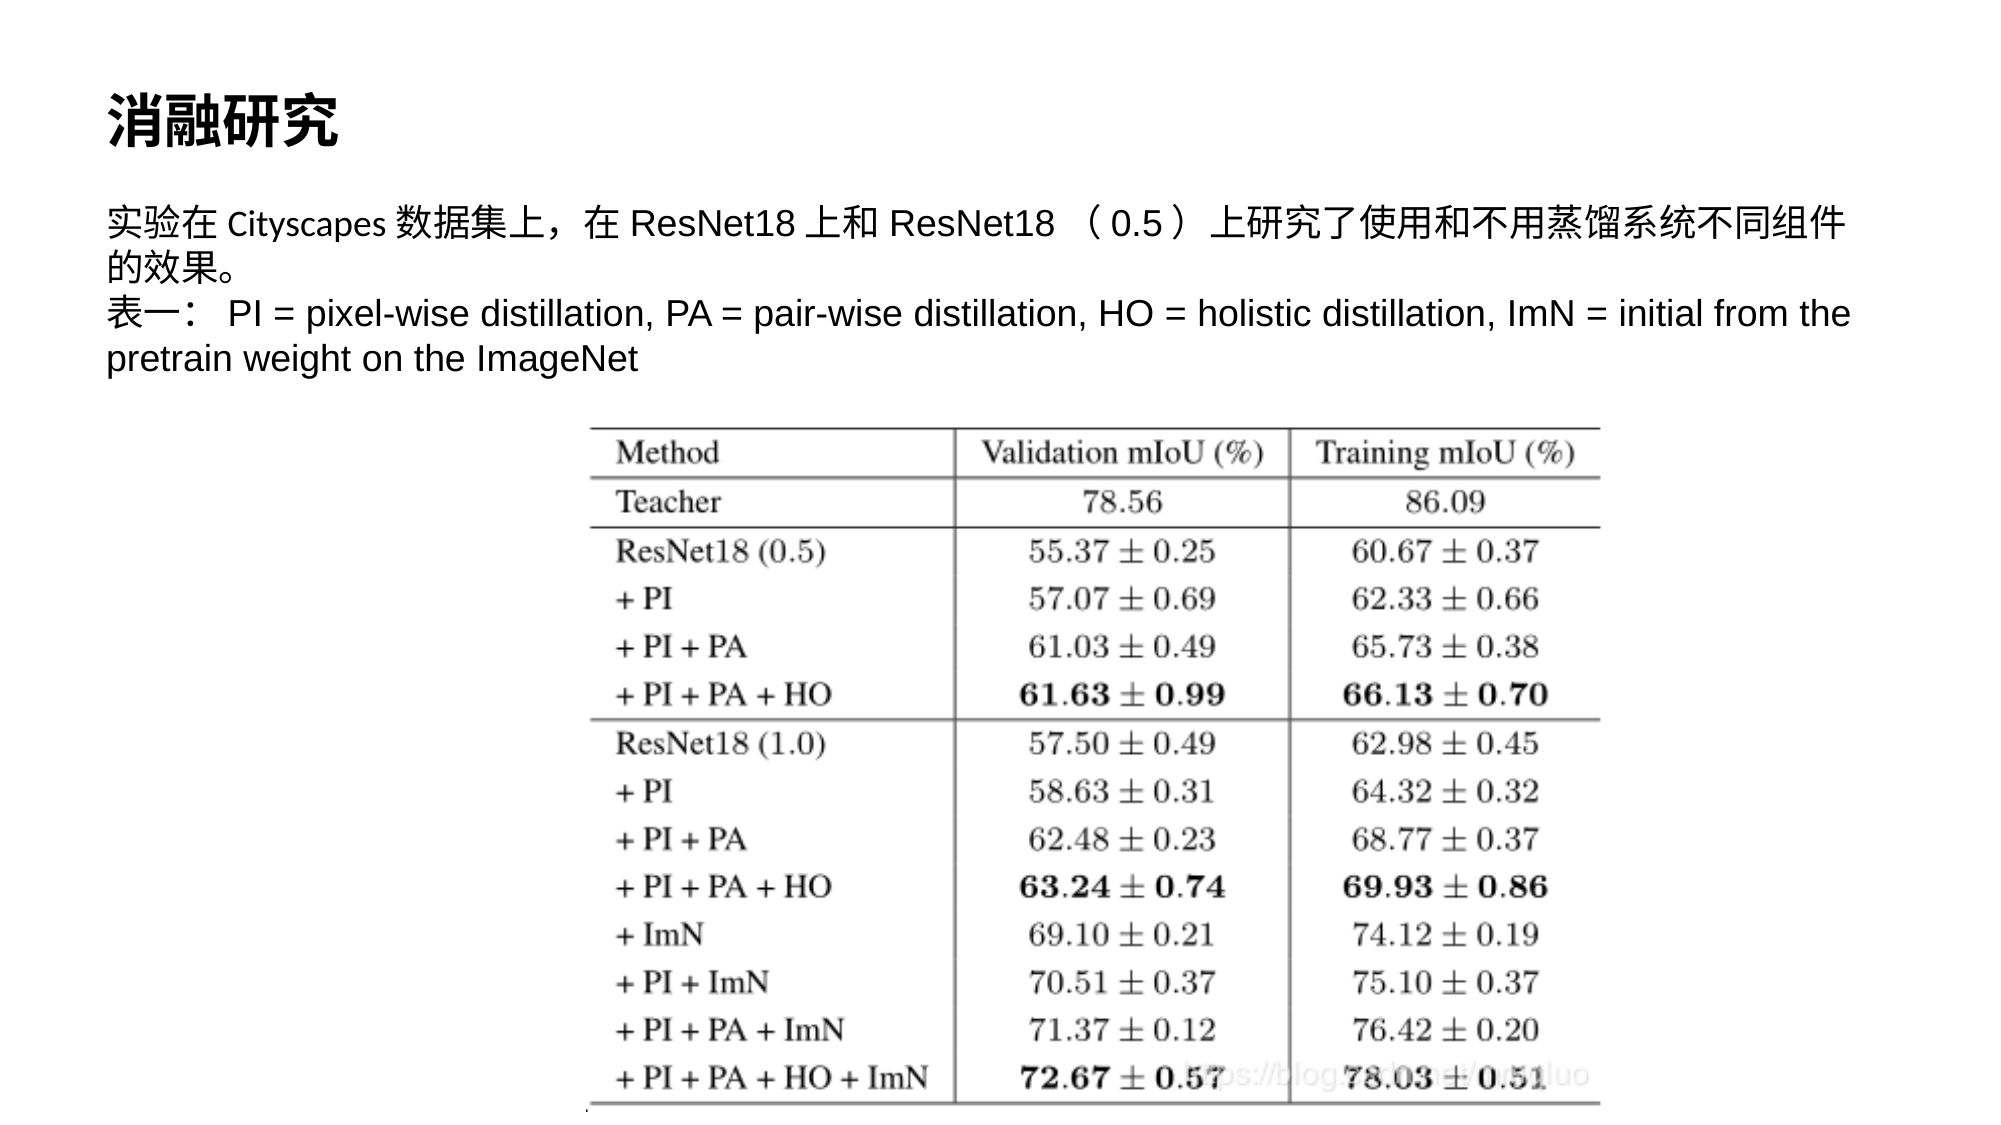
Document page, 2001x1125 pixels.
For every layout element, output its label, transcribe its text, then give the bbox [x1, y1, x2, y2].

text_box 消融研究 实验在Cityscapes数据集上，在ResNet18上和ResNet18（0.5）上研究了使用和不用蒸馏系统不同组件的效果。 表一：PI = pixel-wise distillation, PA = pair-wise distillation, HO = holistic distillation, ImN = initial from the pretrain weight on the ImageNet [91, 76, 1872, 432]
picture [586, 420, 1609, 1112]
